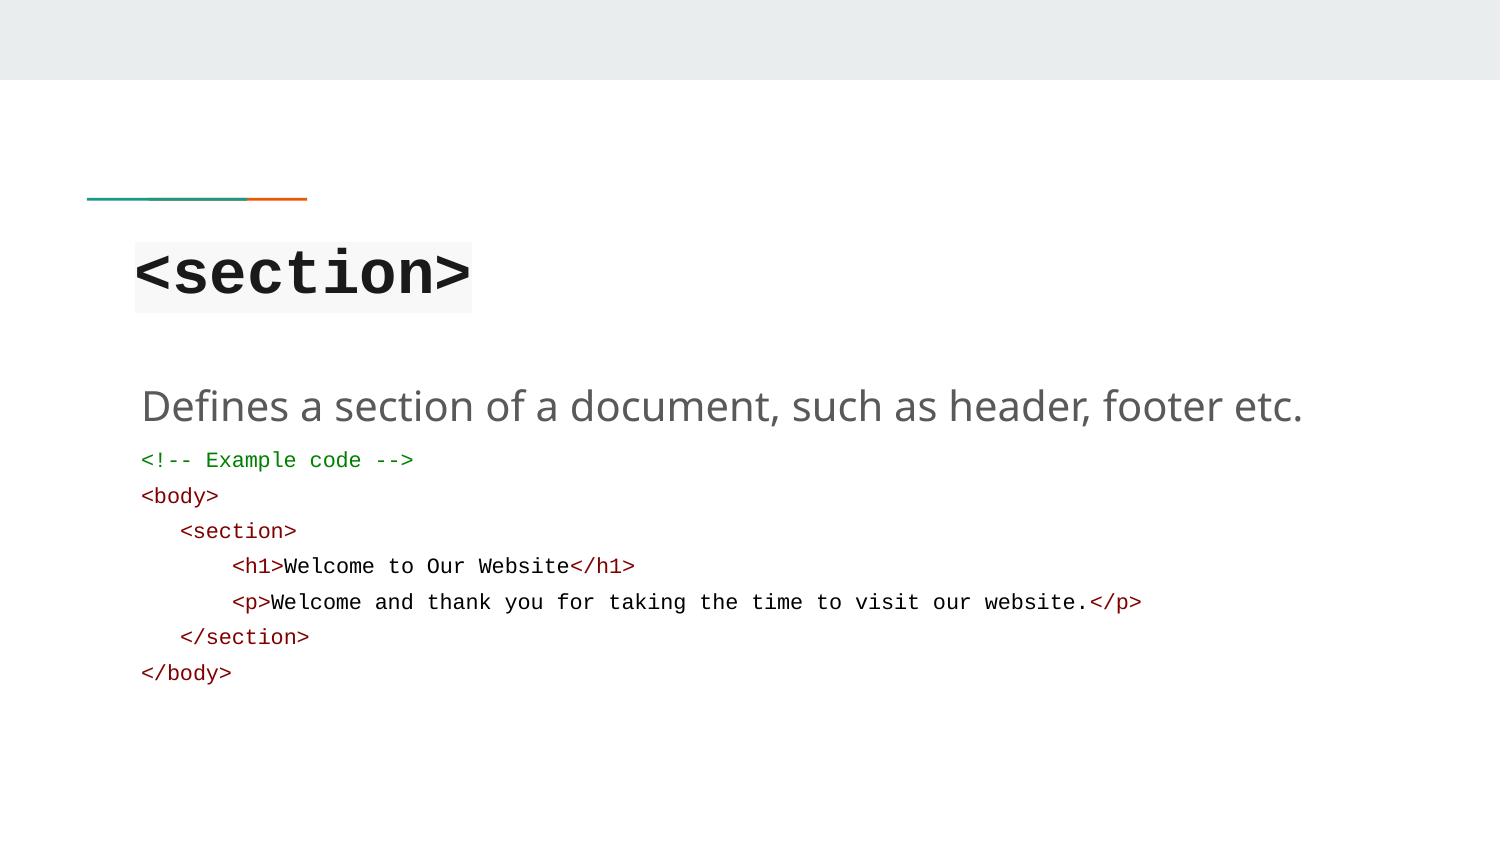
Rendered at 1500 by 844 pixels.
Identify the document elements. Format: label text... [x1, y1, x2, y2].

text_box <!-- Example code --> <body> <section> <h1>Welcome to Our Website</h1> <p>Welcome and thank you for taking the time to visit our website.</p> </section> </body> [126, 421, 1364, 700]
title <section> [119, 216, 1381, 305]
list Defines a section of a document, such as header, footer etc. [126, 357, 1388, 844]
